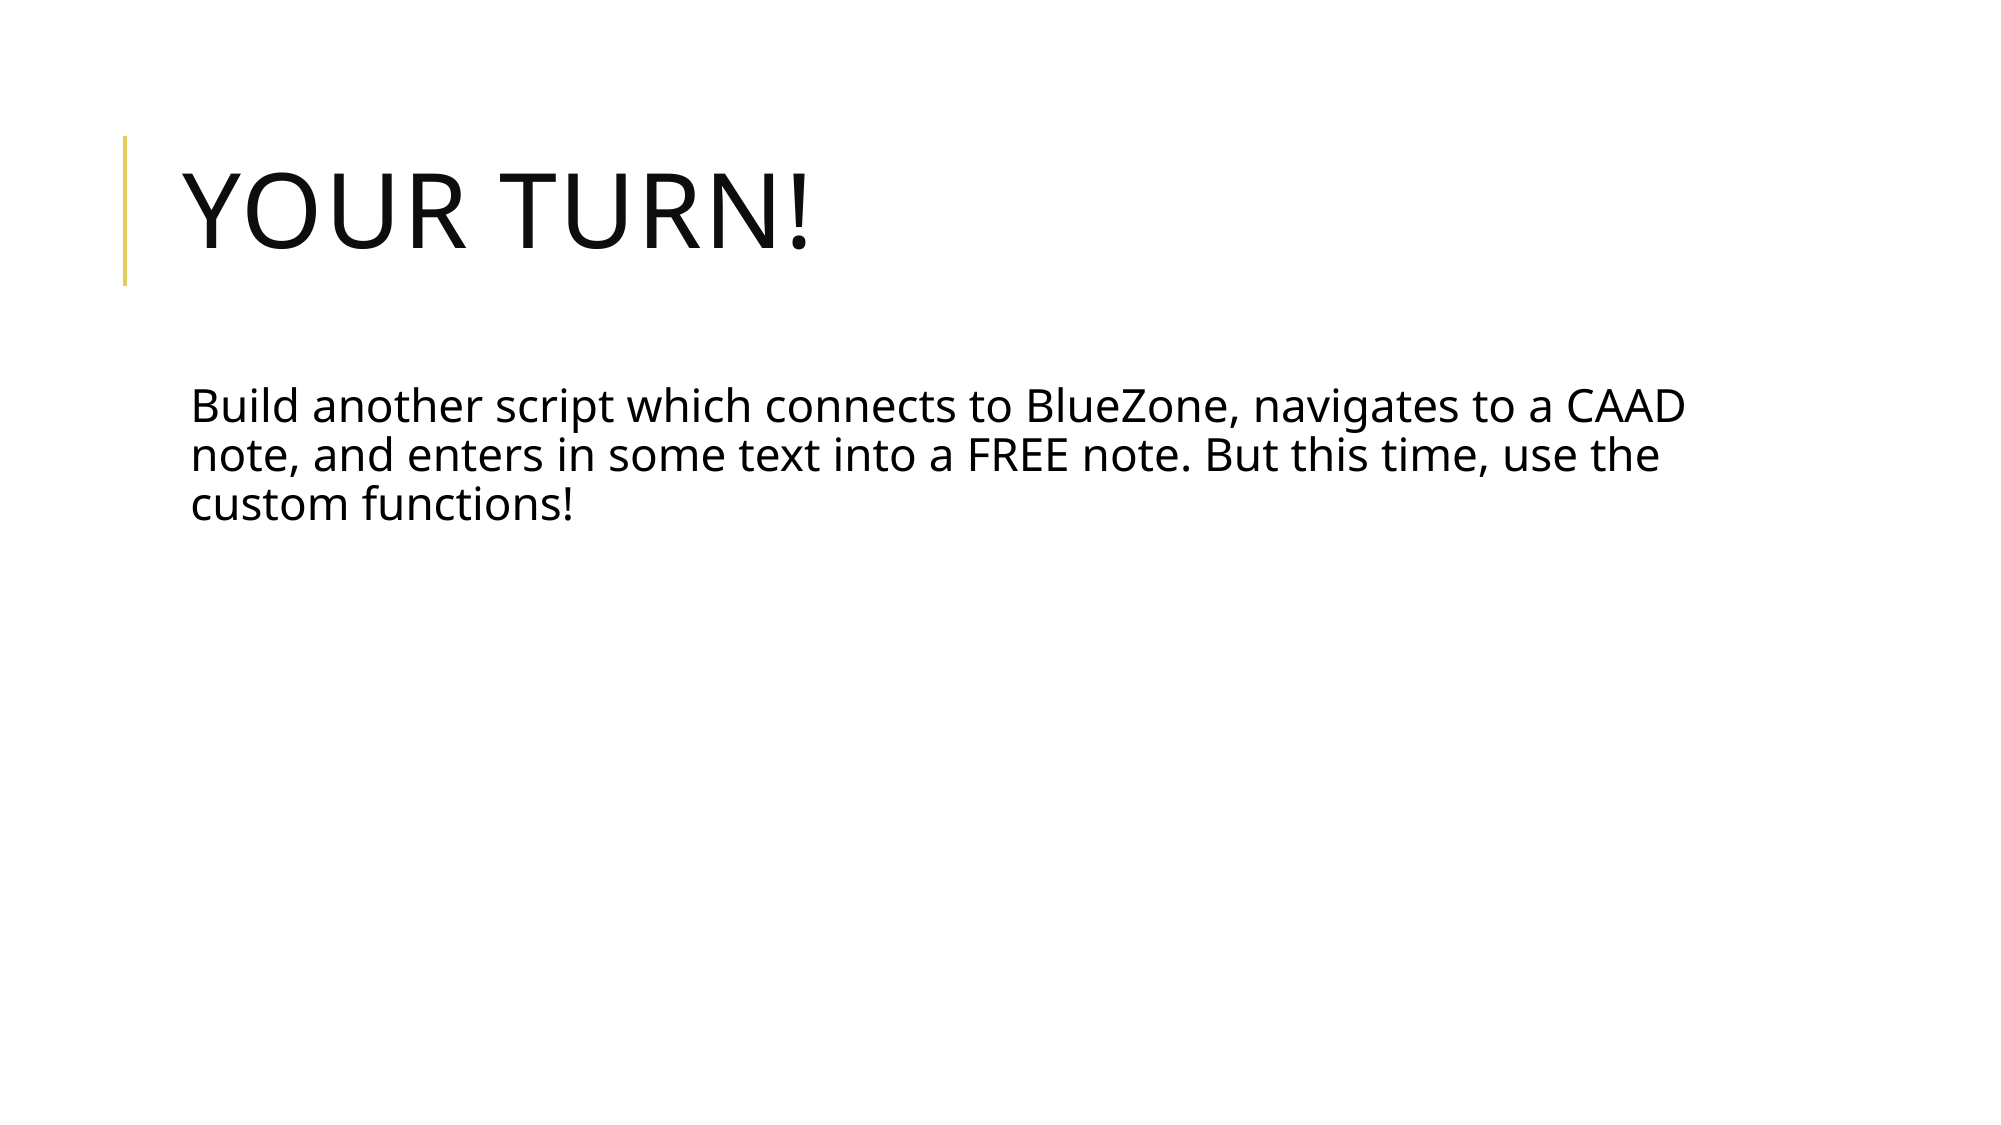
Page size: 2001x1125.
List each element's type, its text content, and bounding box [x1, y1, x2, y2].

list Build another script which connects to BlueZone, navigates to a CAAD note, and enters in some text into a FREE note. But this time, use the custom functions! [168, 375, 1763, 1035]
title Your turn! [168, 96, 1763, 342]
